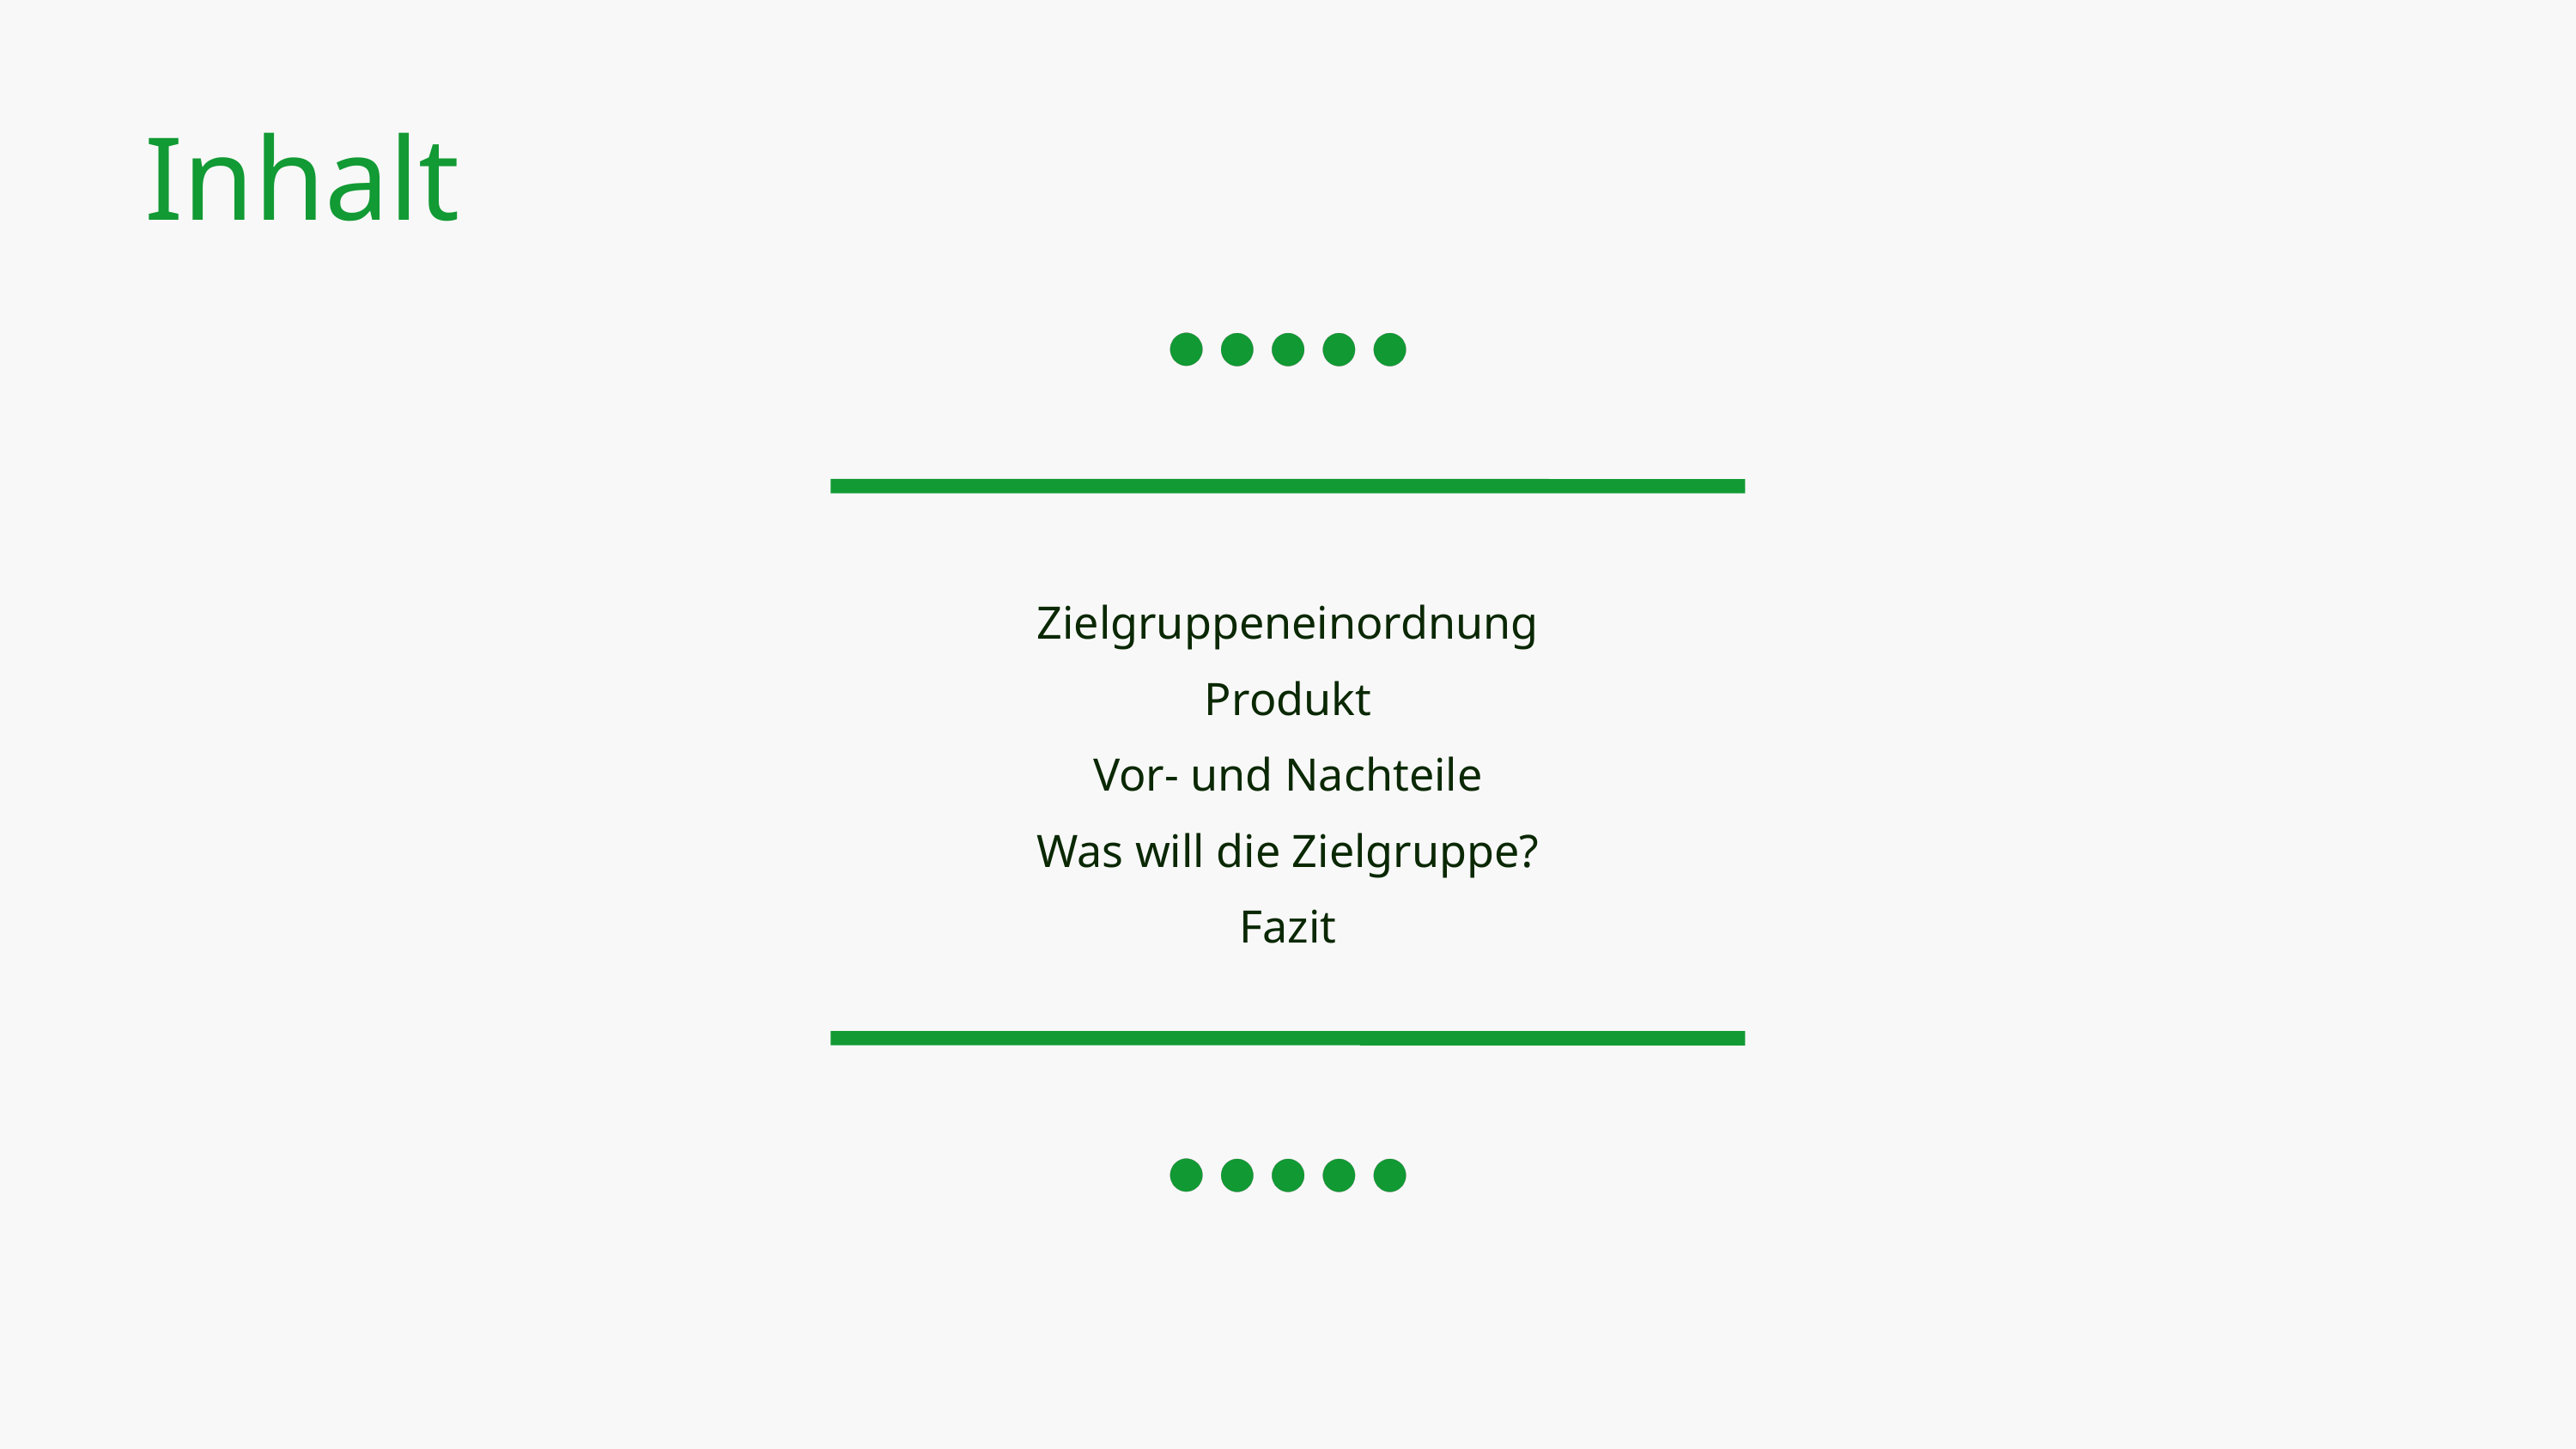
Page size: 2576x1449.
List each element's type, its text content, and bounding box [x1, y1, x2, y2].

text_box Inhalt [144, 82, 1279, 244]
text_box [586, 330, 1990, 1193]
